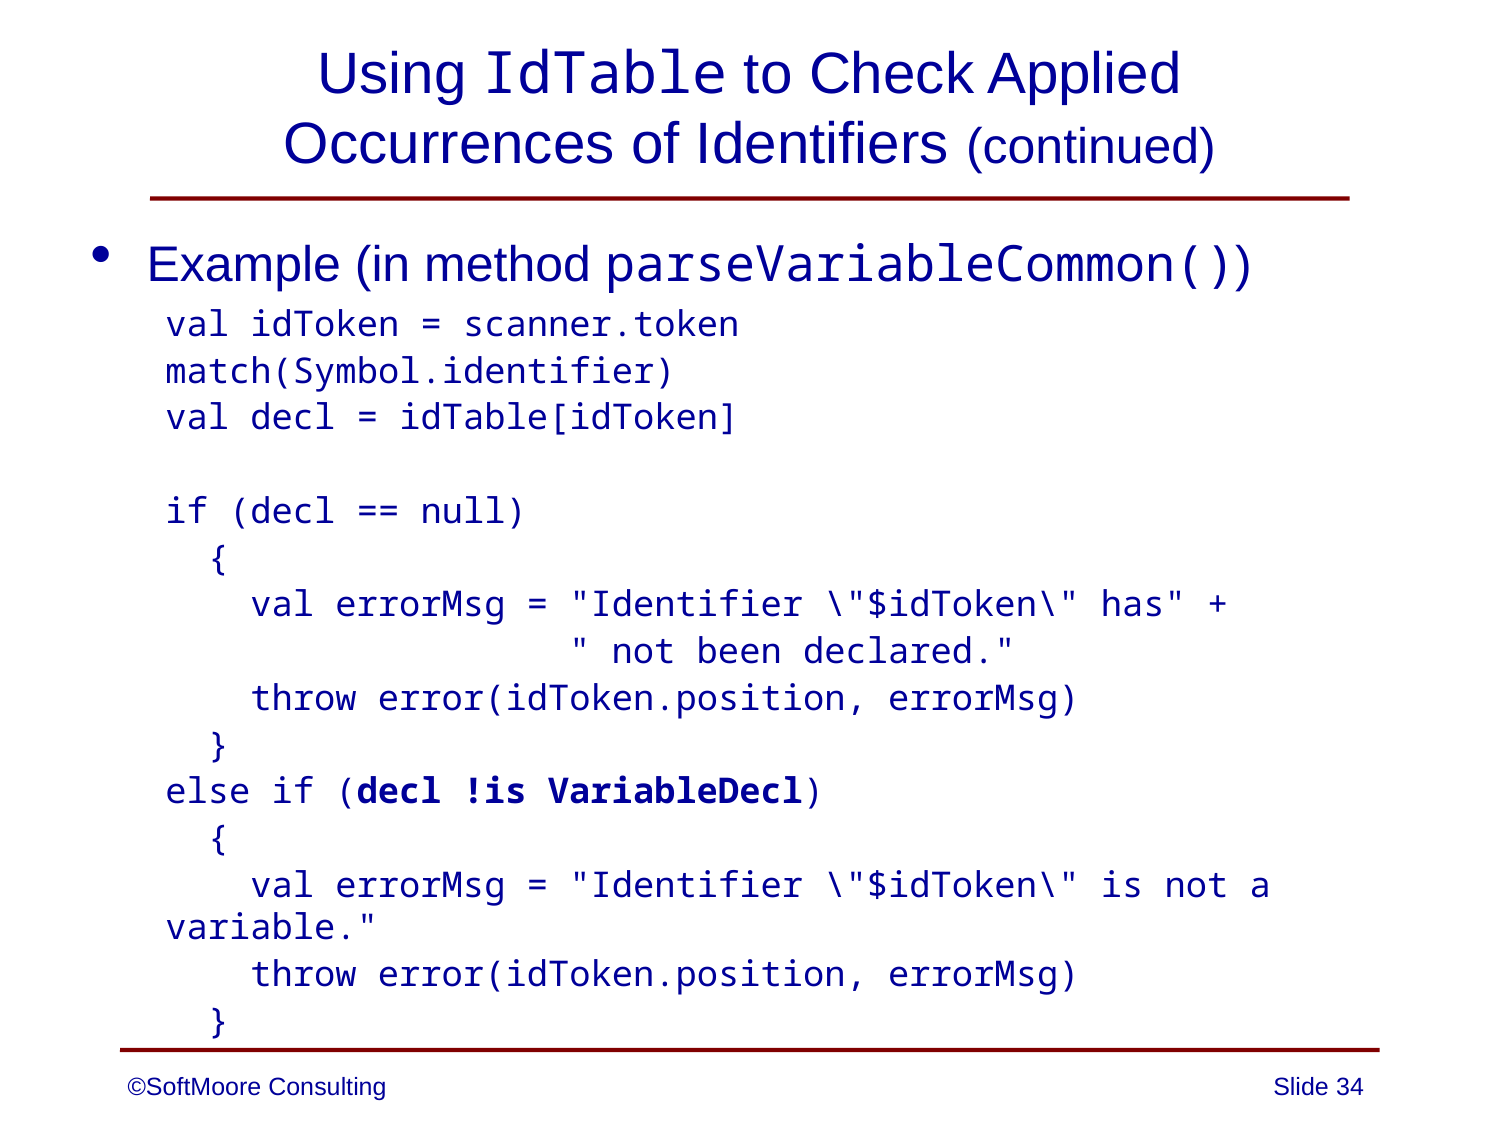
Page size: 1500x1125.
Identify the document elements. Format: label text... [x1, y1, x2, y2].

title Using IdTable to Check Applied Occurrences of Identifiers (continued) [149, 22, 1350, 188]
slide_number Slide 34 [1078, 1061, 1380, 1109]
list Example (in method parseVariableCommon()) val idToken = scanner.token match(Symbol.identifier) val decl = idTable[idToken] if (decl == null) { val errorMsg = "Identifier \"$idToken\" has" + " not been declared." throw error(idToken.position, errorMsg) } else if (decl !is VariableDecl) { val errorMsg = "Identifier \"$idToken\" is not a variable." throw error(idToken.position, errorMsg) } [74, 223, 1426, 1034]
footer ©SoftMoore Consulting [111, 1061, 563, 1109]
